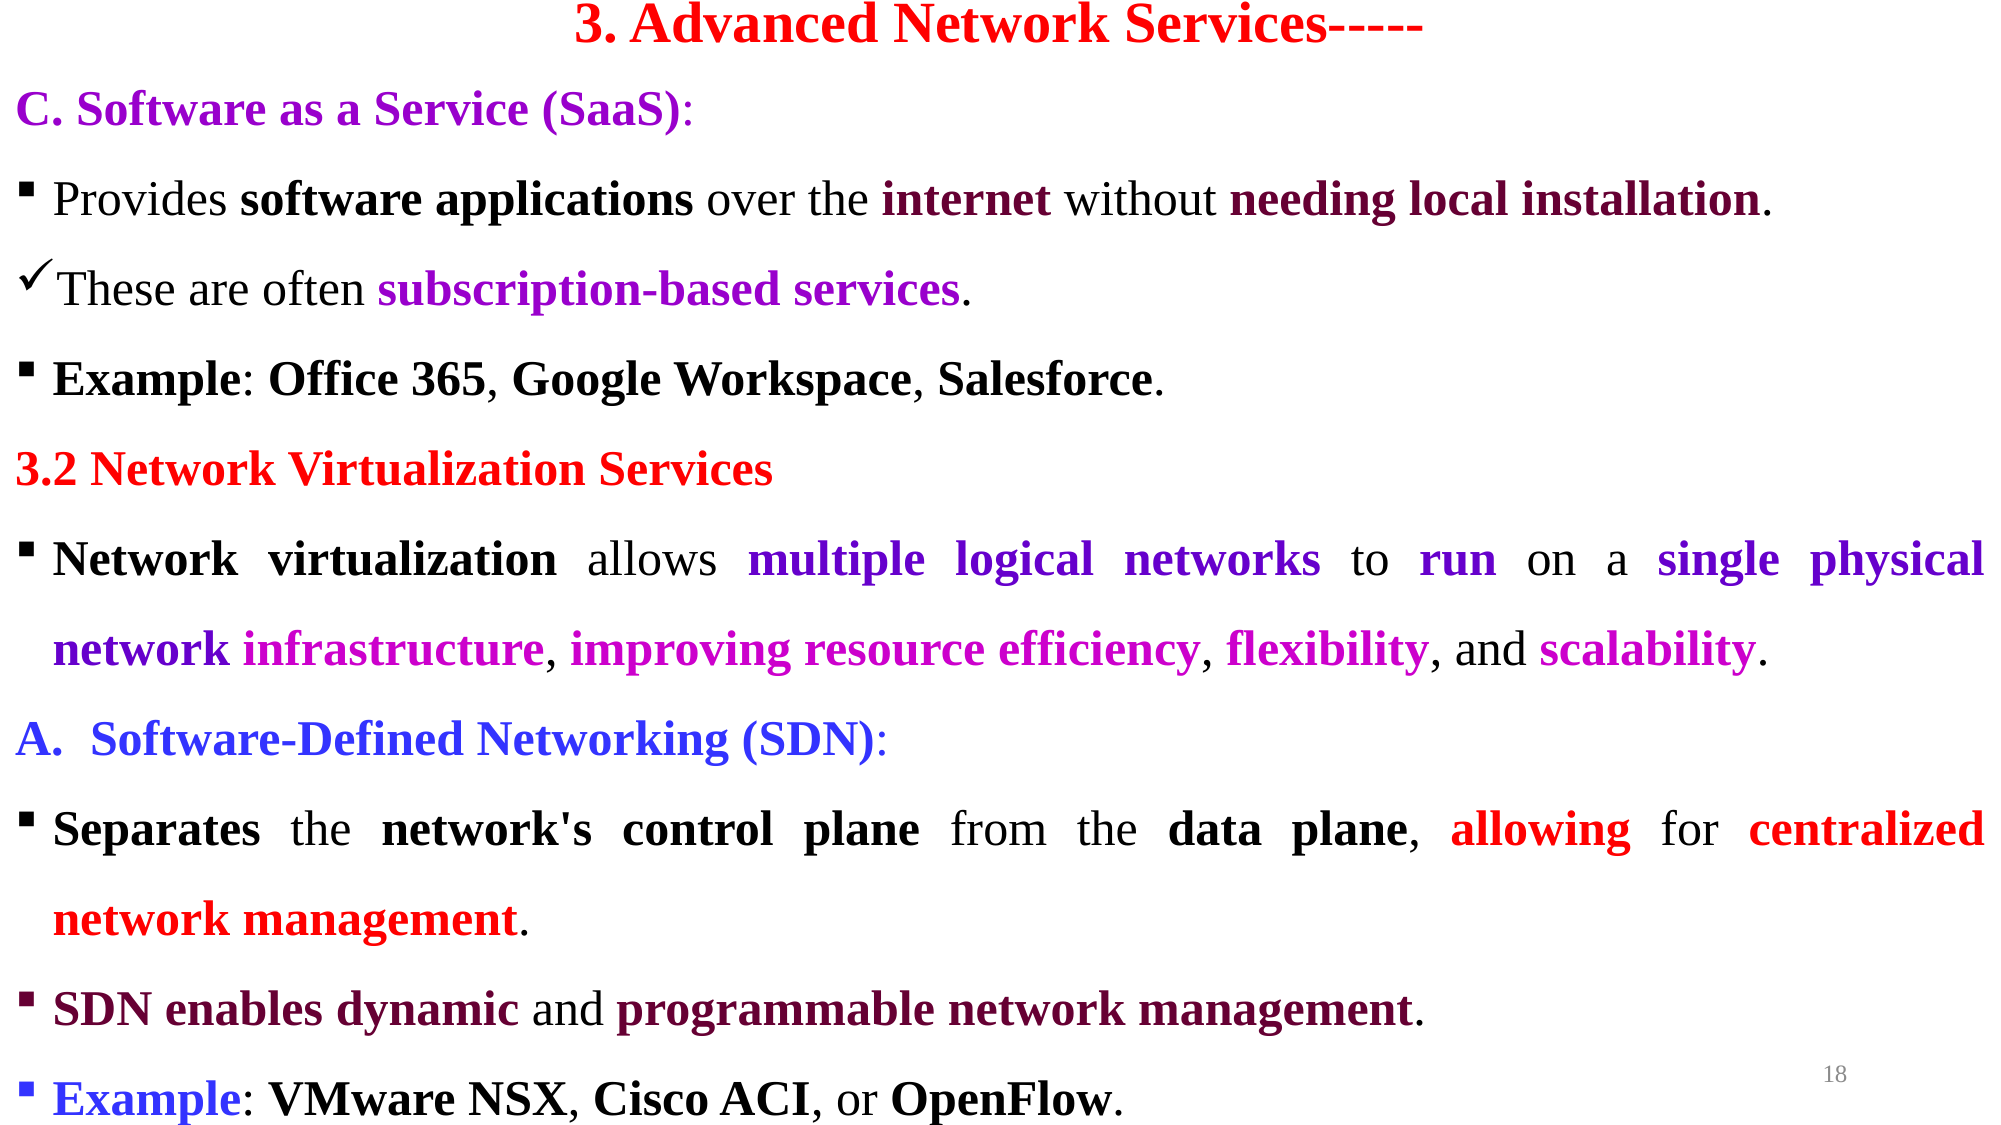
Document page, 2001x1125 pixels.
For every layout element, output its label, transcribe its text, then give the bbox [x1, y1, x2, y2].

list C. Software as a Service (SaaS): Provides software applications over the internet without needing local installation. These are often subscription-based services. Example: Office 365, Google Workspace, Salesforce. 3.2 Network Virtualization Services Network virtualization allows multiple logical networks to run on a single physical network infrastructure, improving resource efficiency, flexibility, and scalability. Software-Defined Networking (SDN): Separates the network's control plane from the data plane, allowing for centralized network management. SDN enables dynamic and programmable network management. Example: VMware NSX, Cisco ACI, or OpenFlow. [0, 38, 2000, 1125]
title 3. Advanced Network Services----- [137, 0, 1863, 38]
slide_number 18 [1412, 1042, 1863, 1103]
